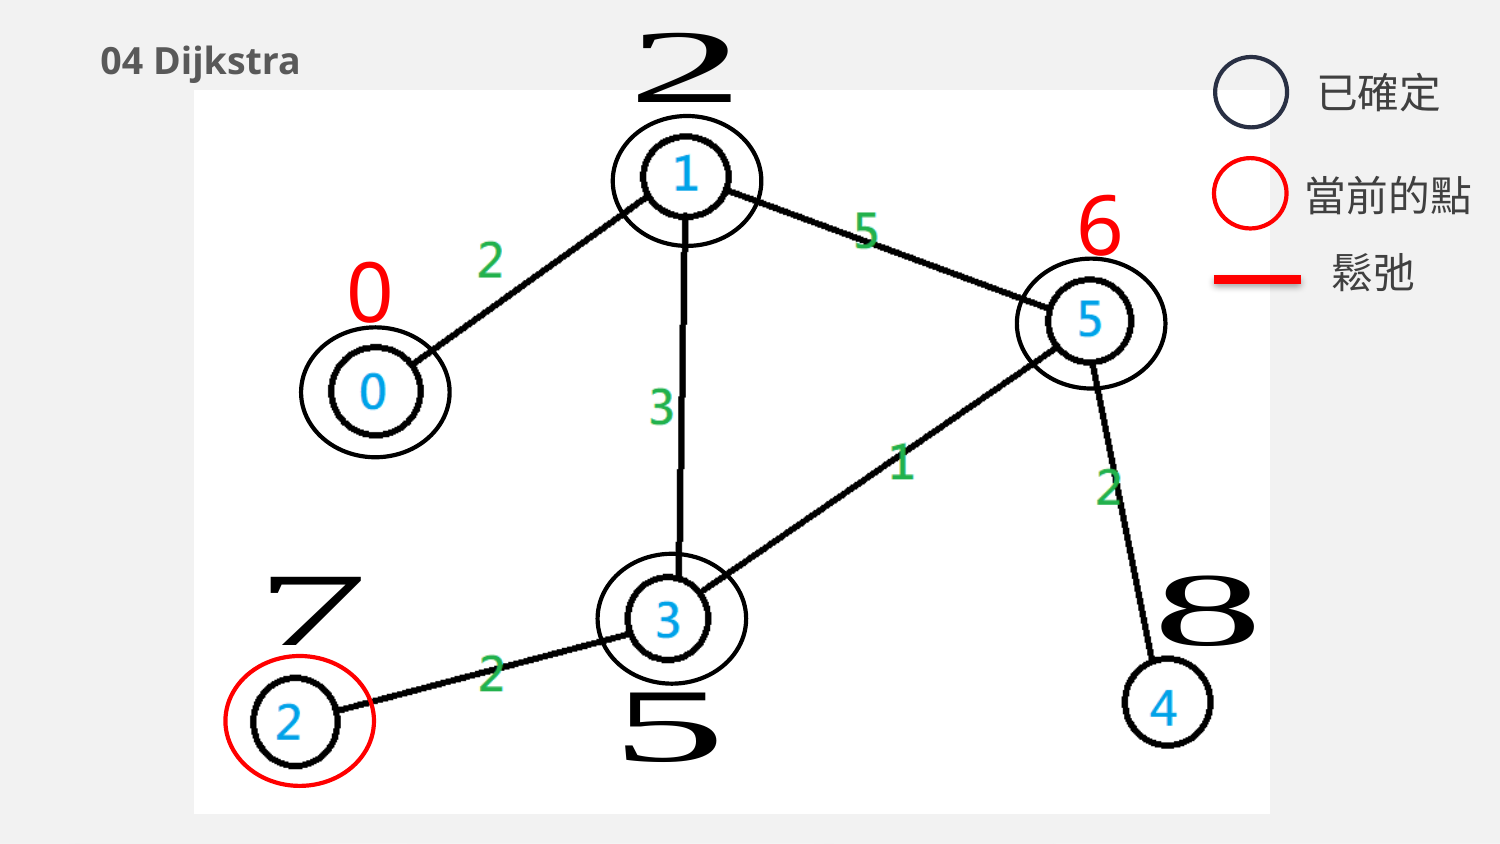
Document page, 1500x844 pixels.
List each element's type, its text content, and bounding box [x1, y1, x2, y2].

picture [194, 89, 1270, 815]
text_box 04 Dijkstra [100, 28, 450, 91]
text_box 當前的點 [1290, 161, 1489, 227]
text_box [1275, 164, 1289, 222]
text_box 已確定 [1301, 59, 1479, 125]
text_box 鬆弛 [1317, 239, 1495, 305]
text_box [1213, 54, 1290, 122]
